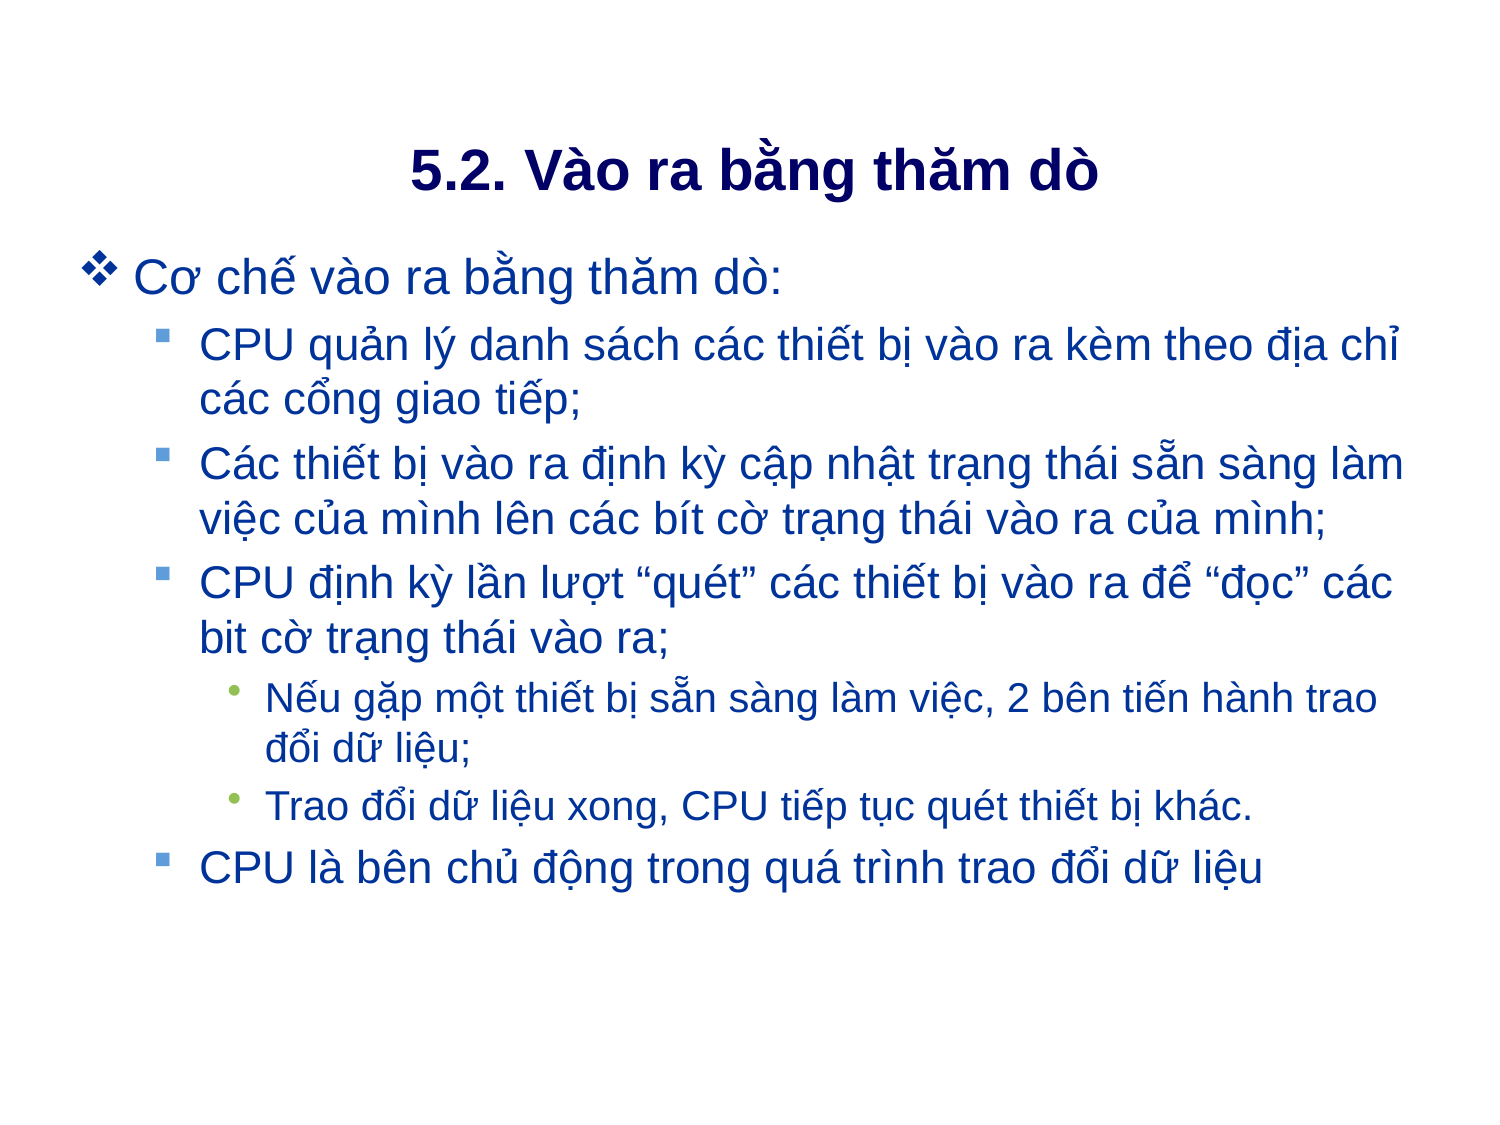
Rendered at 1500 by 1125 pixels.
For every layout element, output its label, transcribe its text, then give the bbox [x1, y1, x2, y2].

title 5.2. Vào ra bằng thăm dò [37, 125, 1474, 211]
list Cơ chế vào ra bằng thăm dò: CPU quản lý danh sách các thiết bị vào ra kèm theo địa chỉ các cổng giao tiếp; Các thiết bị vào ra định kỳ cập nhật trạng thái sẵn sàng làm việc của mình lên các bít cờ trạng thái vào ra của mình; CPU định kỳ lần lượt “quét” các thiết bị vào ra để “đọc” các bit cờ trạng thái vào ra; Nếu gặp một thiết bị sẵn sàng làm việc, 2 bên tiến hành trao đổi dữ liệu; Trao đổi dữ liệu xong, CPU tiếp tục quét thiết bị khác. CPU là bên chủ động trong quá trình trao đổi dữ liệu [62, 237, 1450, 1005]
